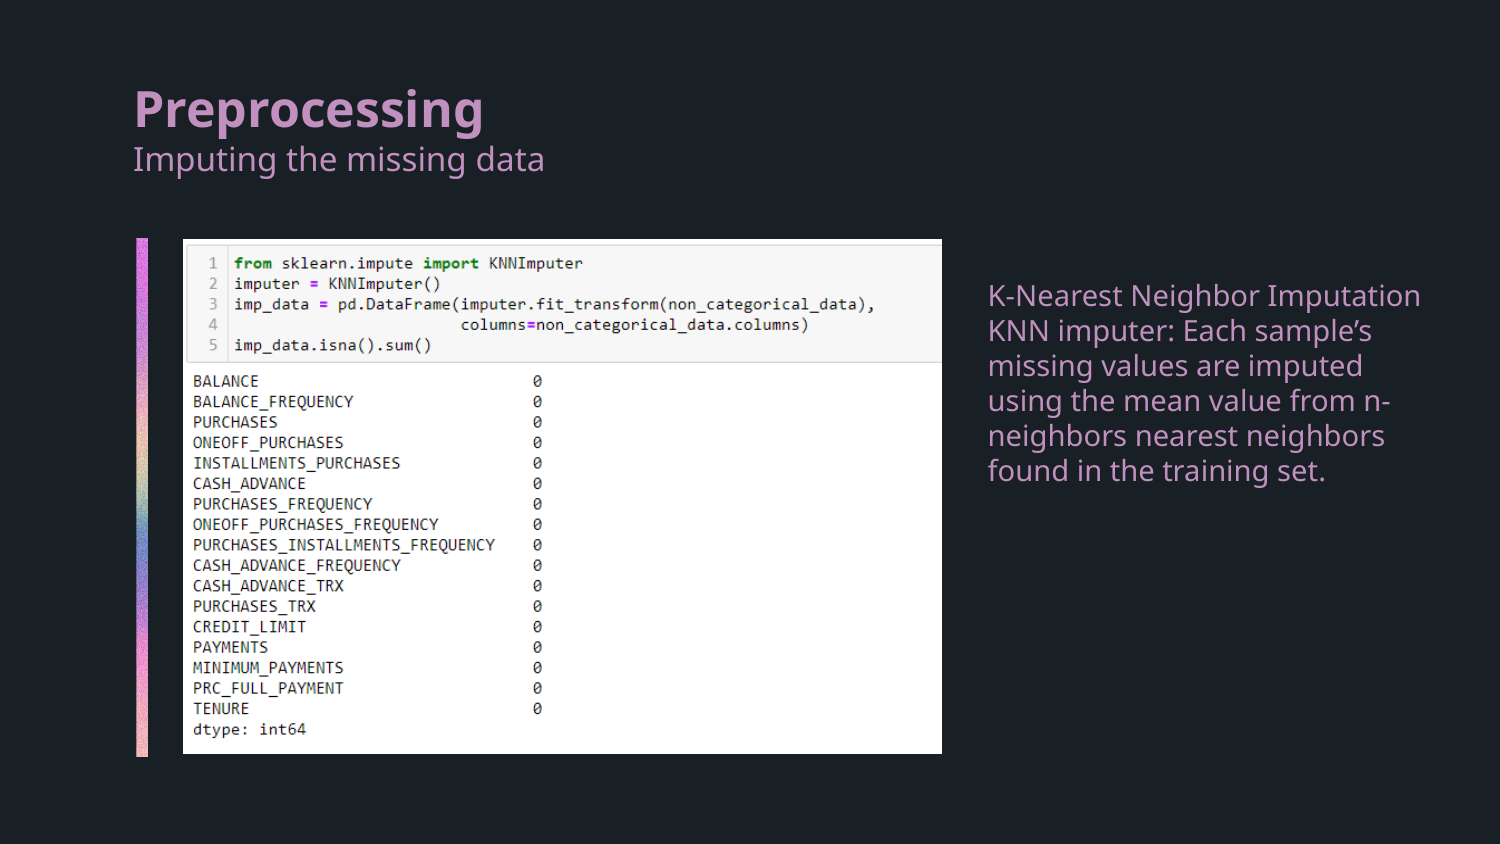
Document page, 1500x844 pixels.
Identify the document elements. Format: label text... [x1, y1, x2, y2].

text_box K-Nearest Neighbor Imputation KNN imputer: Each sample’s missing values are imputed using the mean value from n-neighbors nearest neighbors found in the training set. [972, 269, 1448, 495]
title Preprocessing Imputing the missing data [118, 62, 751, 202]
picture [183, 239, 943, 755]
picture [136, 238, 148, 757]
